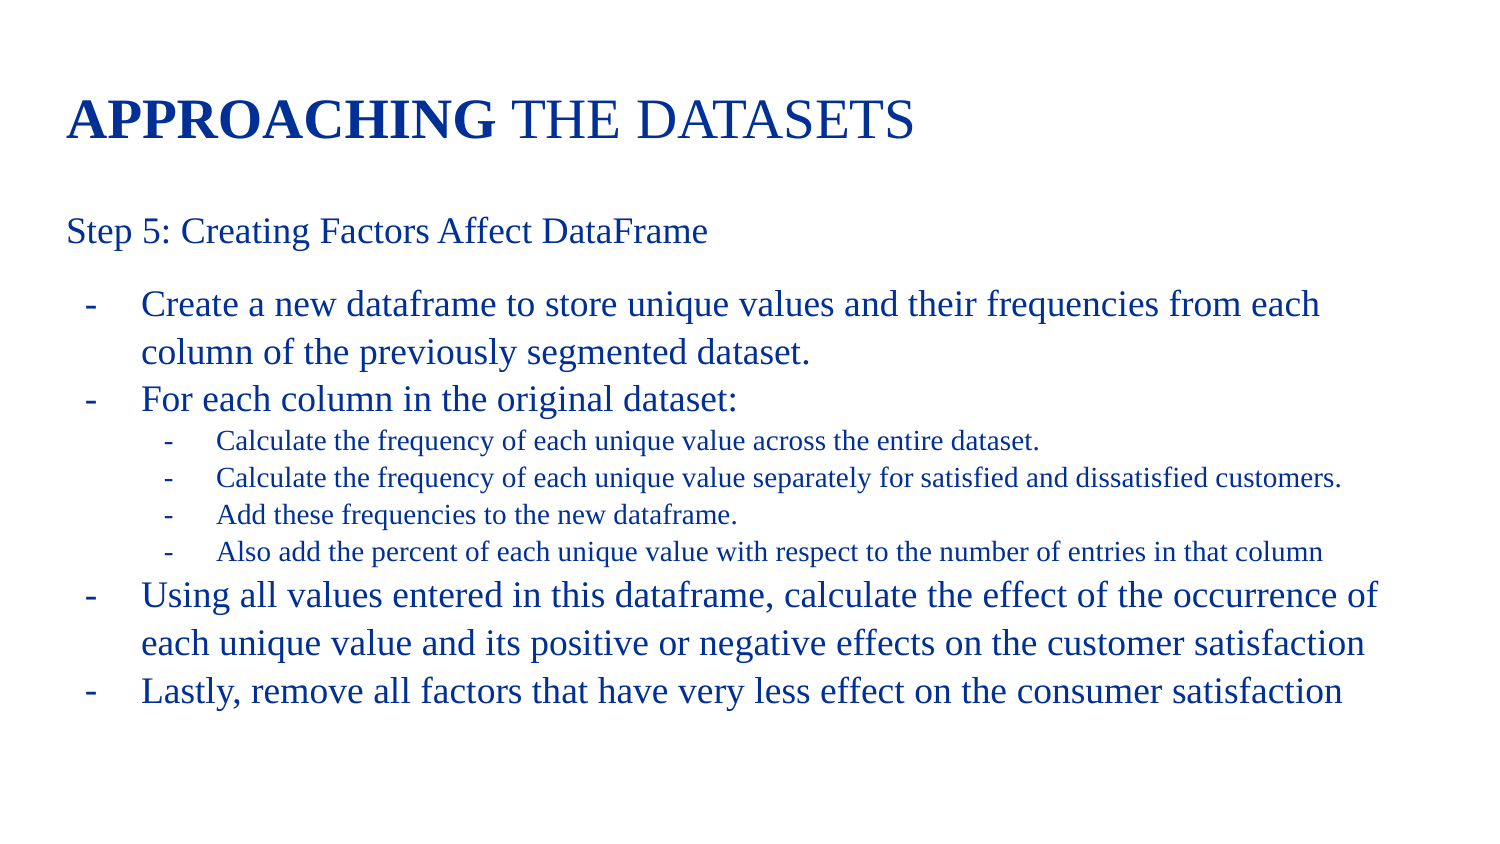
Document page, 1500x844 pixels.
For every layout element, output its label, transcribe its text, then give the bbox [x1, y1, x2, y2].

title APPROACHING THE DATASETS [51, 72, 1449, 167]
list Step 5: Creating Factors Affect DataFrame Create a new dataframe to store unique values and their frequencies from each column of the previously segmented dataset. For each column in the original dataset: Calculate the frequency of each unique value across the entire dataset. Calculate the frequency of each unique value separately for satisfied and dissatisfied customers. Add these frequencies to the new dataframe. Also add the percent of each unique value with respect to the number of entries in that column Using all values entered in this dataframe, calculate the effect of the occurrence of each unique value and its positive or negative effects on the customer satisfaction Lastly, remove all factors that have very less effect on the consumer satisfaction [51, 189, 1449, 750]
